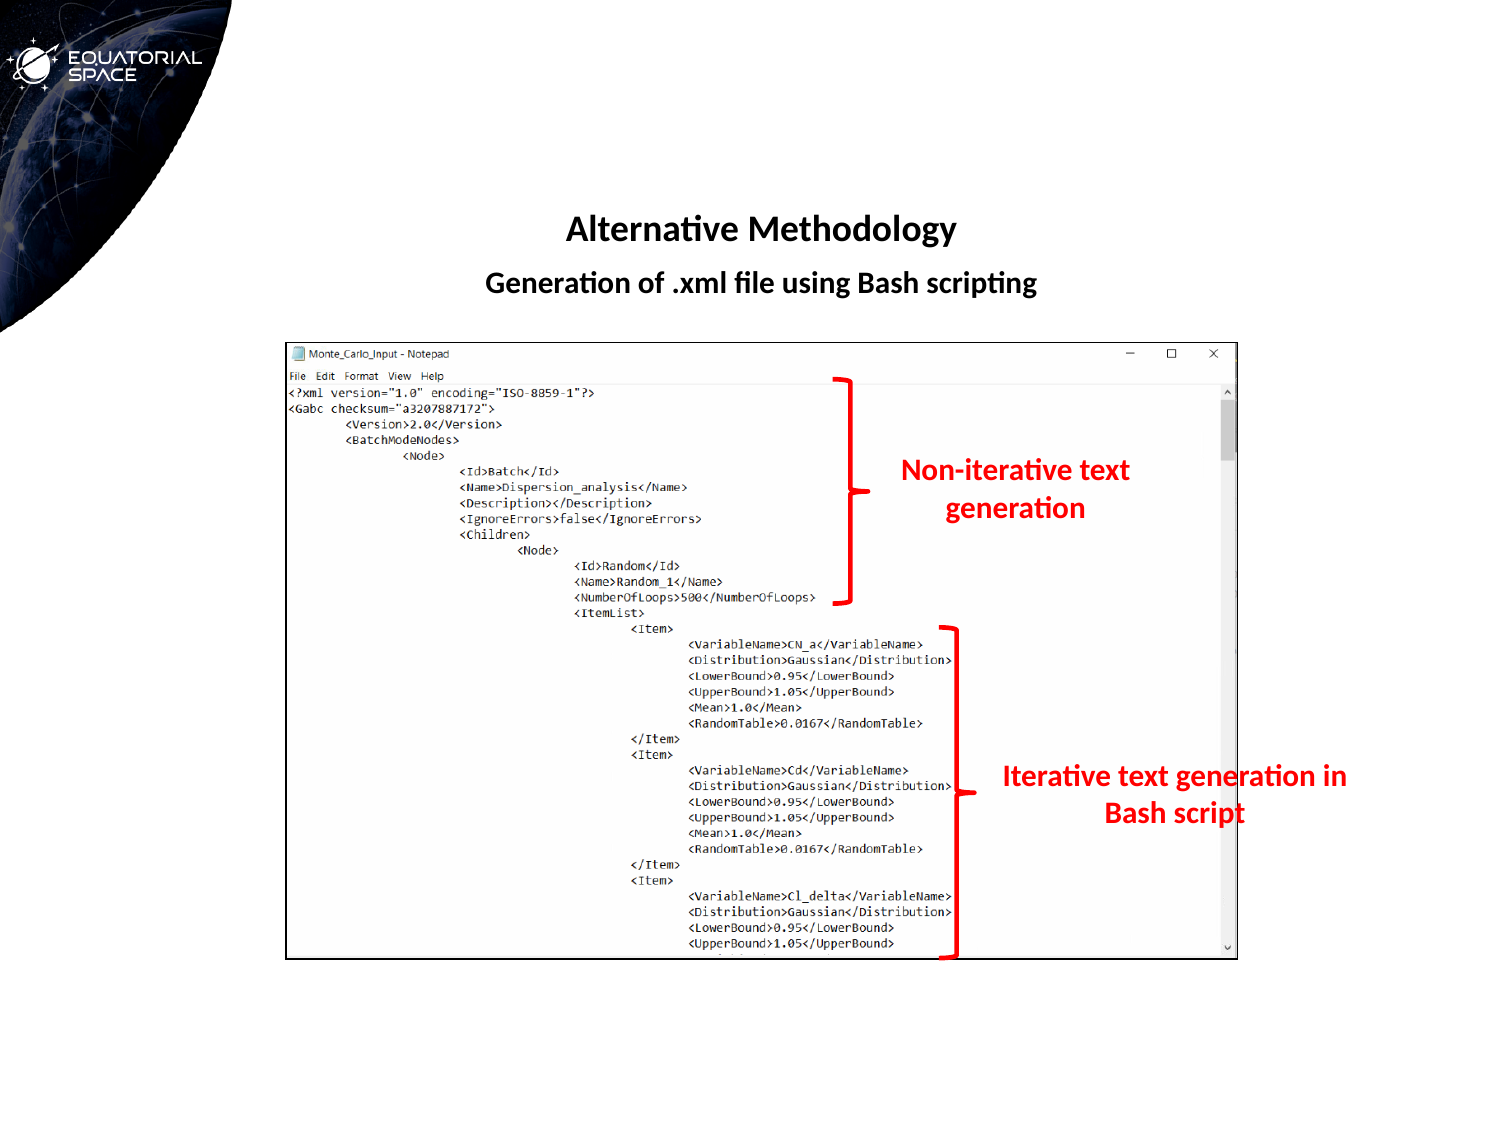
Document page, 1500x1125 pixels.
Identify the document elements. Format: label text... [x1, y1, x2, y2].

picture [286, 342, 1237, 959]
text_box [0, 0, 232, 333]
text_box Alternative Methodology [472, 196, 1052, 254]
text_box Iterative text generation in Bash script [1242, 747, 1370, 838]
text_box Generation of .xml file using Bash scripting [235, 254, 1370, 307]
